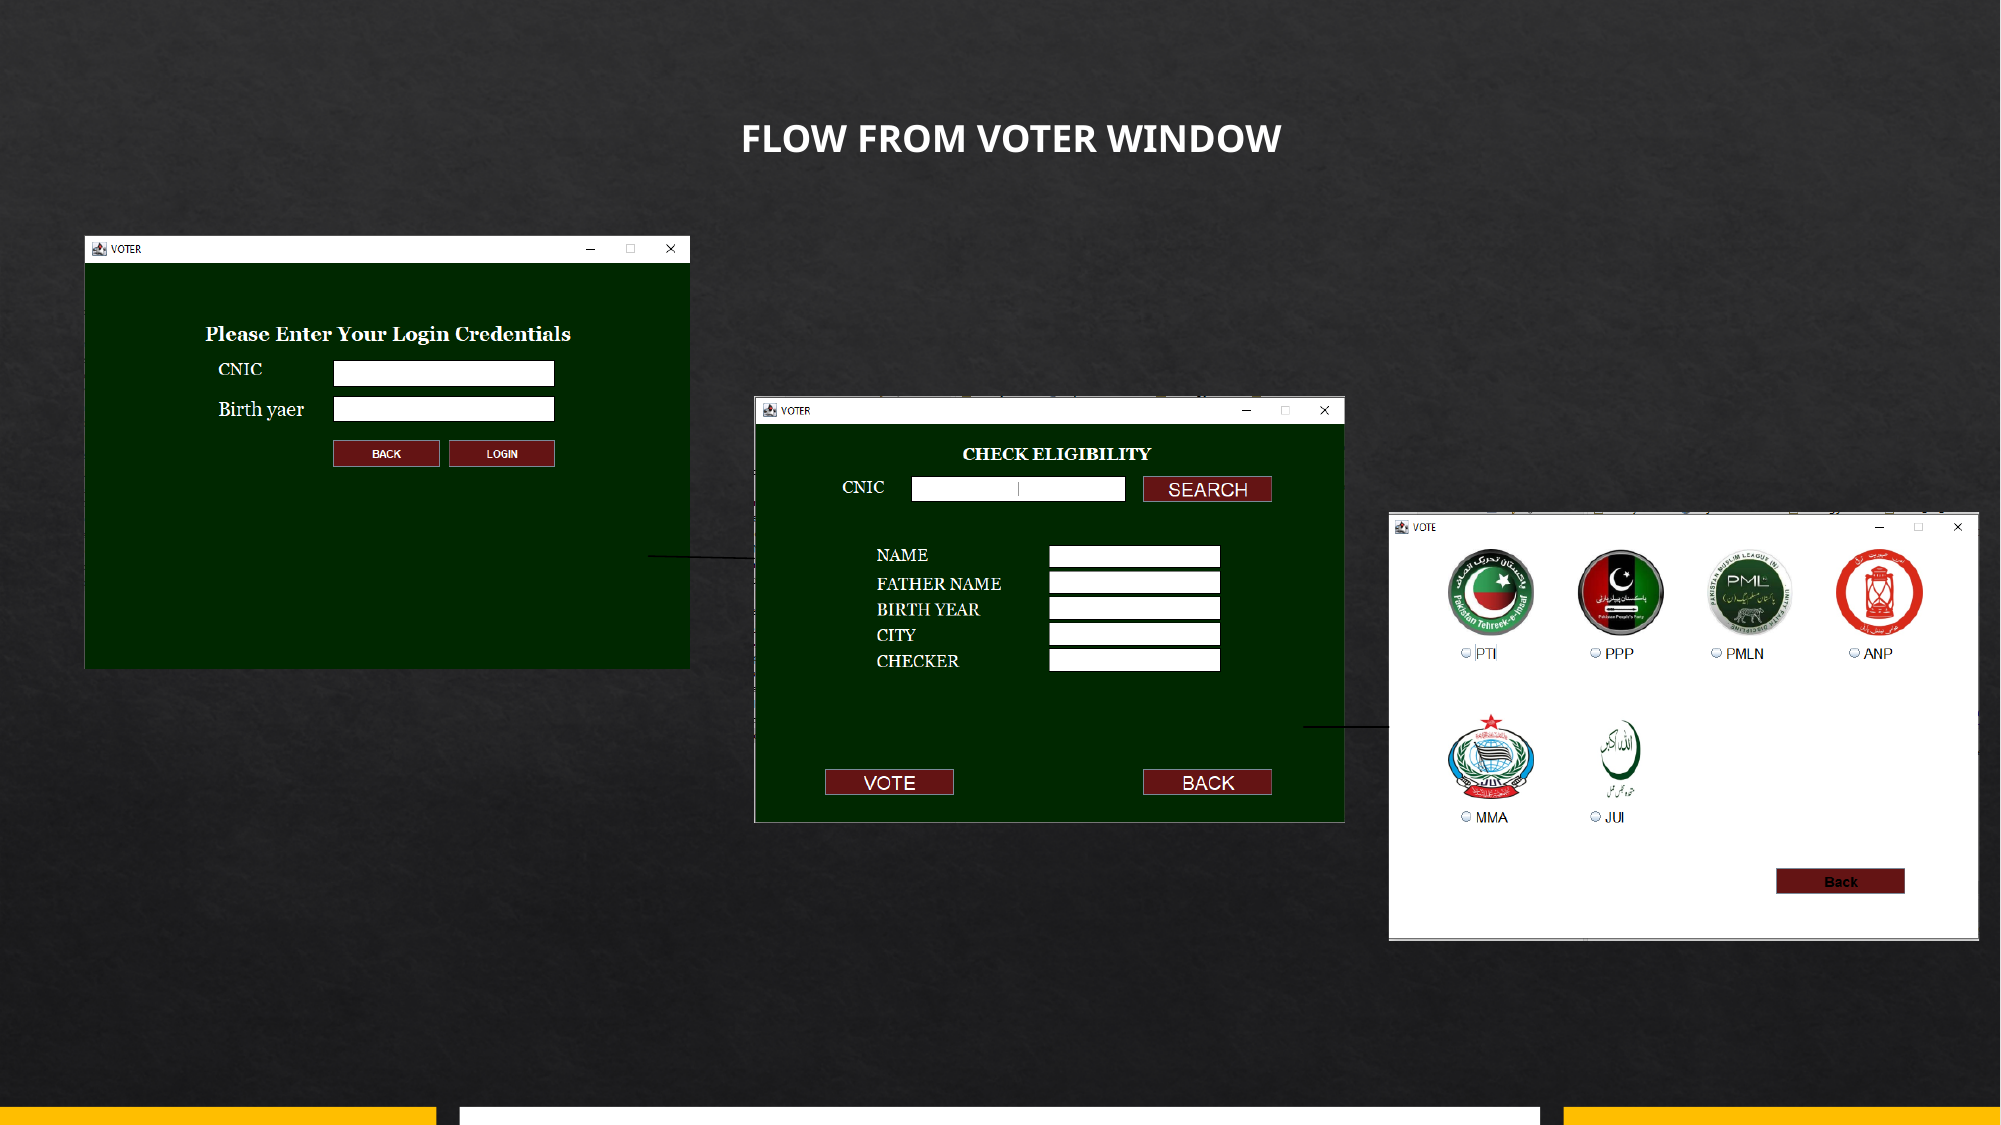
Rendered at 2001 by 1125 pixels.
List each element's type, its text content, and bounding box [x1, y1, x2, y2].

picture [753, 396, 1345, 823]
text_box FLOW FROM VOTER WINDOW [725, 107, 1297, 168]
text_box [648, 555, 755, 559]
picture [84, 235, 690, 669]
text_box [0, 1106, 2000, 1125]
picture [1388, 512, 1980, 941]
